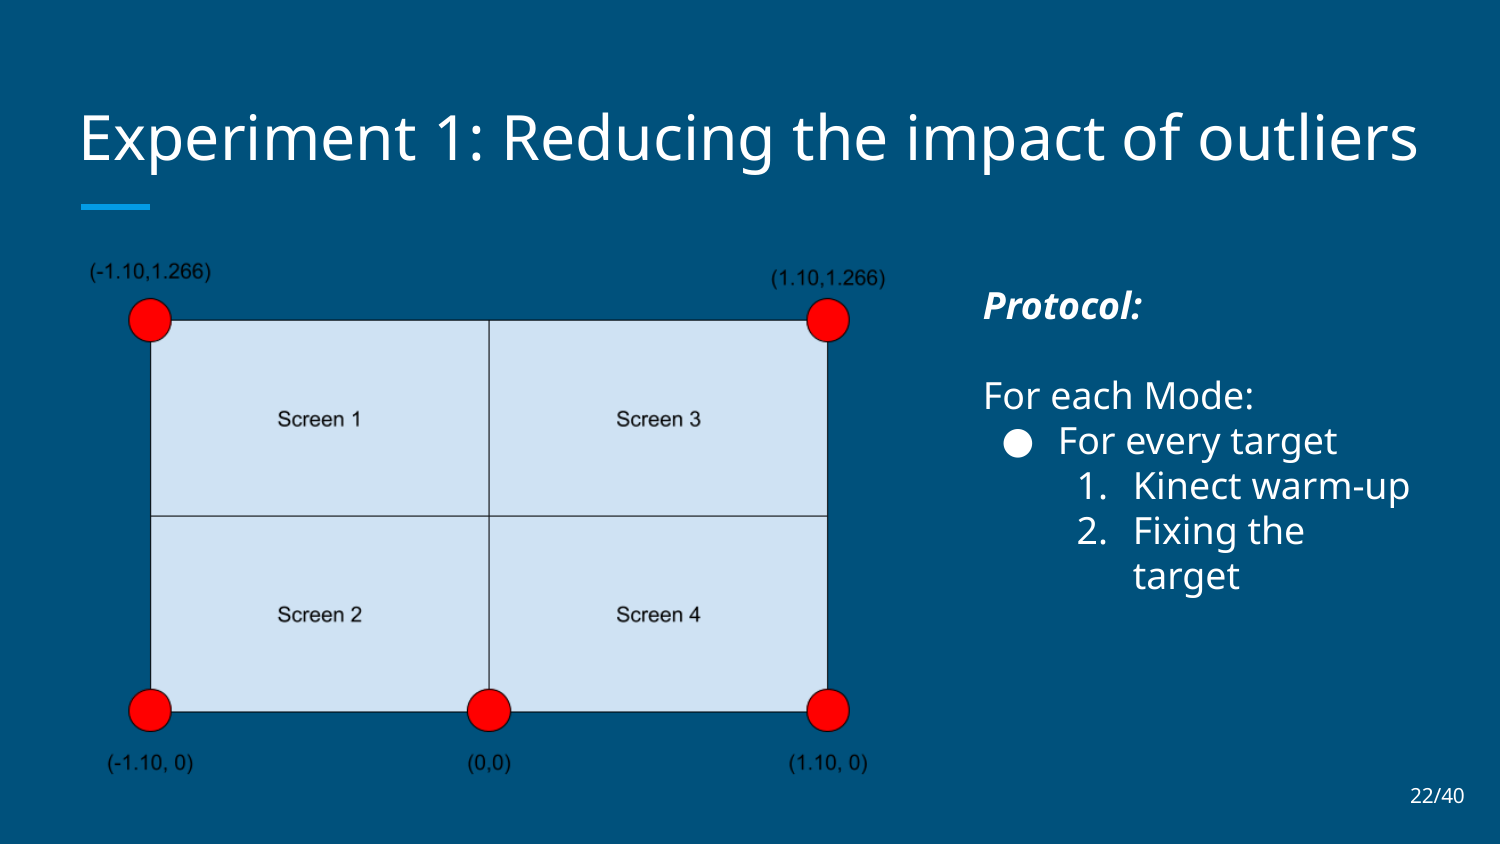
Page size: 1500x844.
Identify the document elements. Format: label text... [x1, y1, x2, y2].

text_box Protocol: For each Mode: For every target Kinect warm-up Fixing the target [967, 266, 1436, 682]
picture [129, 299, 849, 731]
title Experiment 1: Reducing the impact of outliers [63, 75, 1455, 188]
picture [782, 271, 786, 283]
slide_number 22/40 [1389, 764, 1480, 830]
